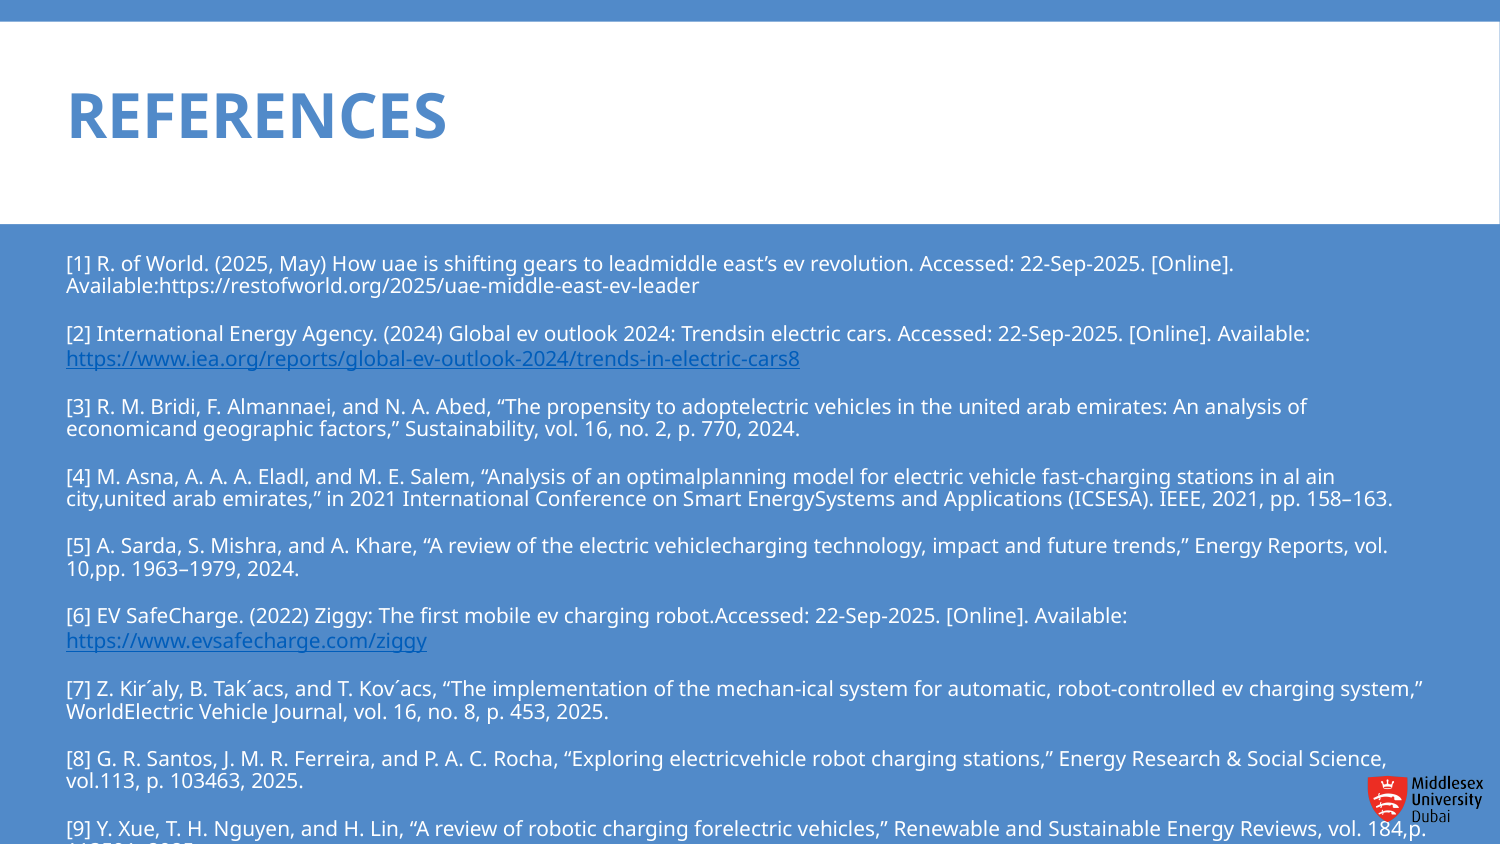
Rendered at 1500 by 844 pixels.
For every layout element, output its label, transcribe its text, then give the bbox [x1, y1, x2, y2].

title References [51, 72, 1449, 167]
picture [1359, 764, 1491, 834]
list [1] R. of World. (2025, May) How uae is shifting gears to leadmiddle east’s ev revolution. Accessed: 22-Sep-2025. [Online]. Available:https://restofworld.org/2025/uae-middle-east-ev-leader [2] International Energy Agency. (2024) Global ev outlook 2024: Trendsin electric cars. Accessed: 22-Sep-2025. [Online]. Available: https://www.iea.org/reports/global-ev-outlook-2024/trends-in-electric-cars8 [3] R. M. Bridi, F. Almannaei, and N. A. Abed, “The propensity to adoptelectric vehicles in the united arab emirates: An analysis of economicand geographic factors,” Sustainability, vol. 16, no. 2, p. 770, 2024. [4] M. Asna, A. A. A. Eladl, and M. E. Salem, “Analysis of an optimalplanning model for electric vehicle fast-charging stations in al ain city,united arab emirates,” in 2021 International Conference on Smart EnergySystems and Applications (ICSESA). IEEE, 2021, pp. 158–163. [5] A. Sarda, S. Mishra, and A. Khare, “A review of the electric vehiclecharging technology, impact and future trends,” Energy Reports, vol. 10,pp. 1963–1979, 2024. [6] EV SafeCharge. (2022) Ziggy: The first mobile ev charging robot.Accessed: 22-Sep-2025. [Online]. Available: https://www.evsafecharge.com/ziggy [7] Z. Kir´aly, B. Tak´acs, and T. Kov´acs, “The implementation of the mechan-ical system for automatic, robot-controlled ev charging system,” WorldElectric Vehicle Journal, vol. 16, no. 8, p. 453, 2025. [8] G. R. Santos, J. M. R. Ferreira, and P. A. C. Rocha, “Exploring electricvehicle robot charging stations,” Energy Research & Social Science, vol.113, p. 103463, 2025. [9] Y. Xue, T. H. Nguyen, and H. Lin, “A review of robotic charging forelectric vehicles,” Renewable and Sustainable Energy Reviews, vol. 184,p. 113591, 2025. [51, 238, 1449, 750]
